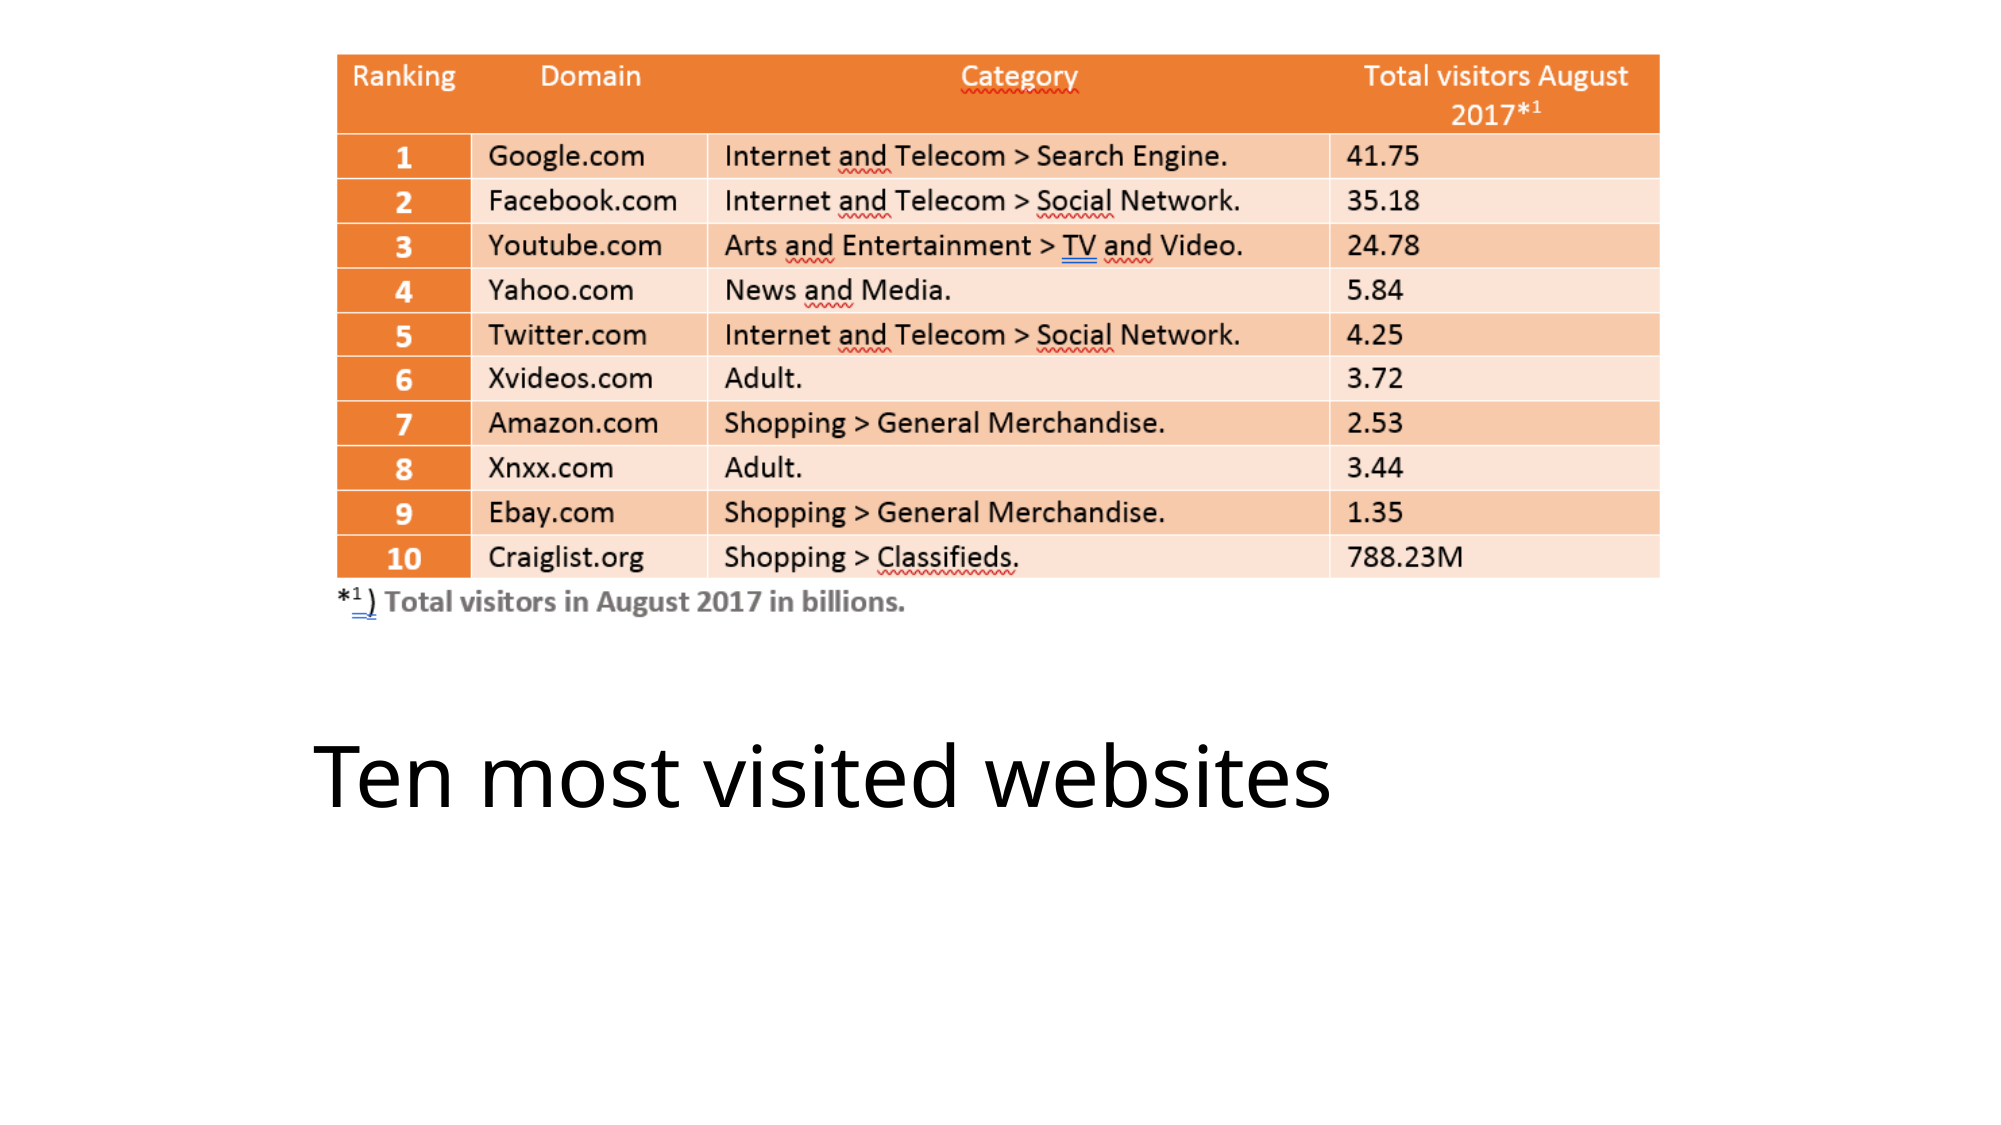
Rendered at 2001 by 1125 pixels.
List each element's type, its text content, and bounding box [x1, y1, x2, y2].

title Ten most visited websites [276, 704, 1726, 824]
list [336, 52, 1664, 624]
